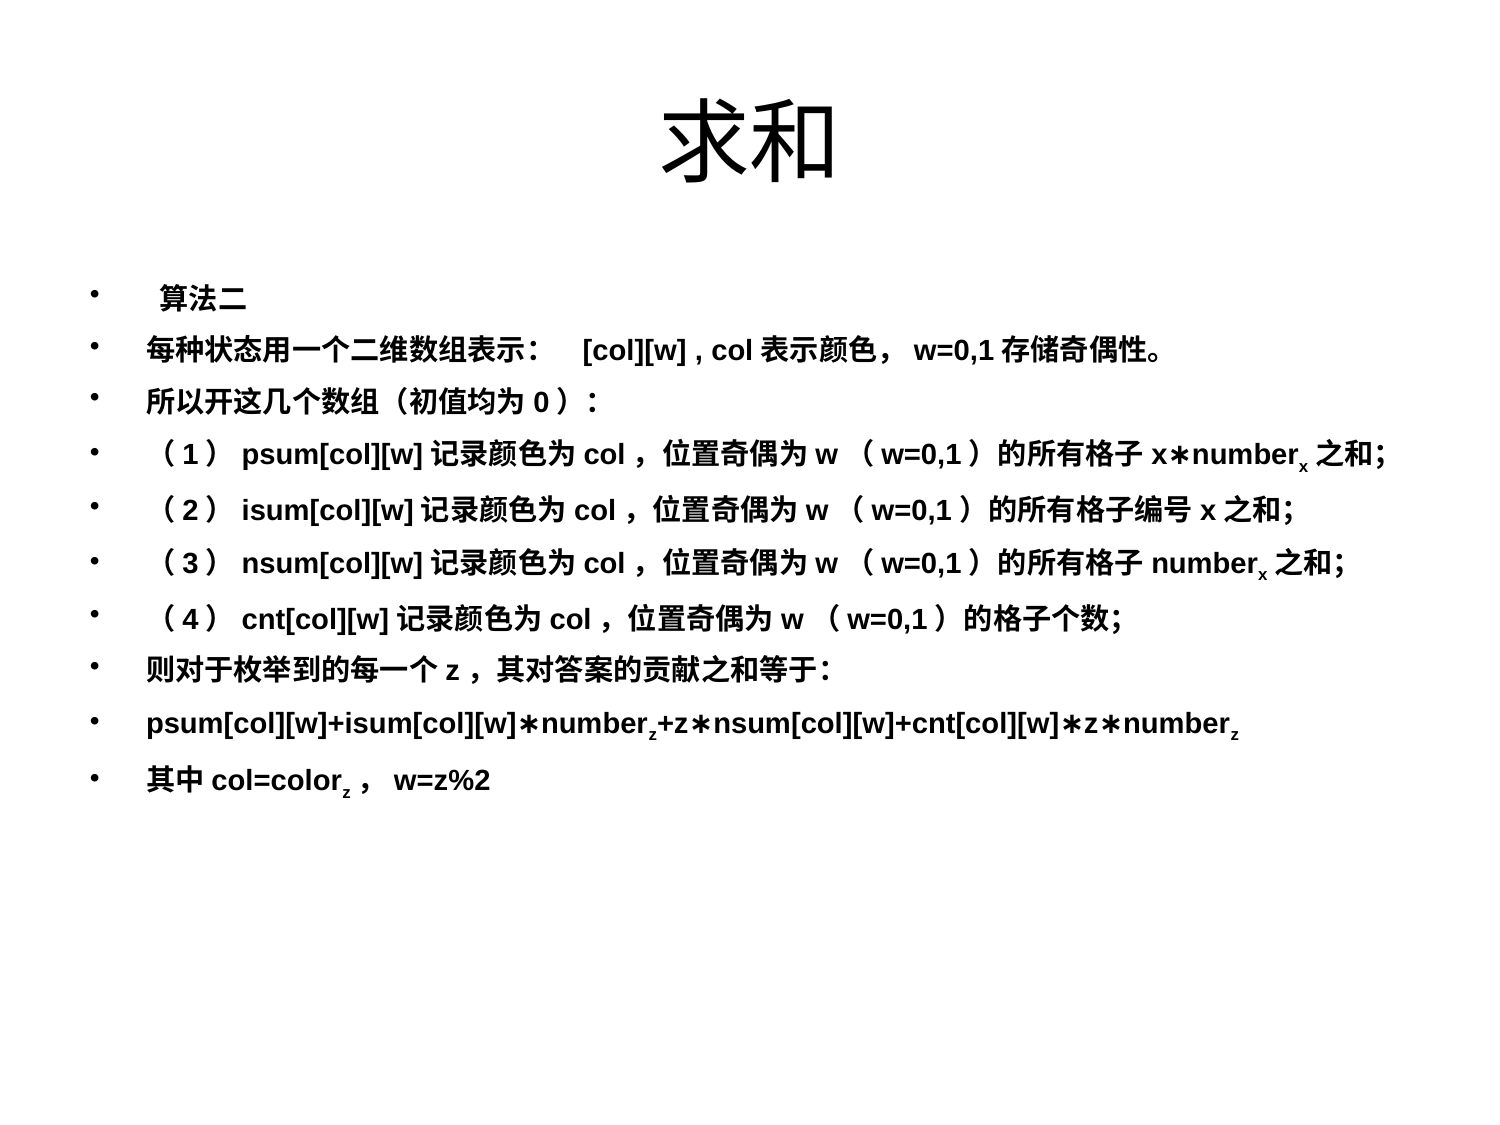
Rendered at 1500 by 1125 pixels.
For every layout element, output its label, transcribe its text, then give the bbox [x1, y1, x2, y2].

title 求和 [74, 44, 1426, 233]
list 算法二 每种状态用一个二维数组表示： [col][w] , col表示颜色，w=0,1存储奇偶性。 所以开这几个数组（初值均为0）： （1）psum[col][w]记录颜色为col，位置奇偶为w（w=0,1）的所有格子x∗numberx之和； （2）isum[col][w]记录颜色为col，位置奇偶为w（w=0,1）的所有格子编号x之和； （3）nsum[col][w]记录颜色为col，位置奇偶为w（w=0,1）的所有格子numberx之和； （4）cnt[col][w]记录颜色为col，位置奇偶为w（w=0,1）的格子个数； 则对于枚举到的每一个z，其对答案的贡献之和等于： psum[col][w]+isum[col][w]∗numberz+z∗nsum[col][w]+cnt[col][w]∗z∗numberz 其中col=colorz，w=z%2 [74, 262, 1426, 1006]
